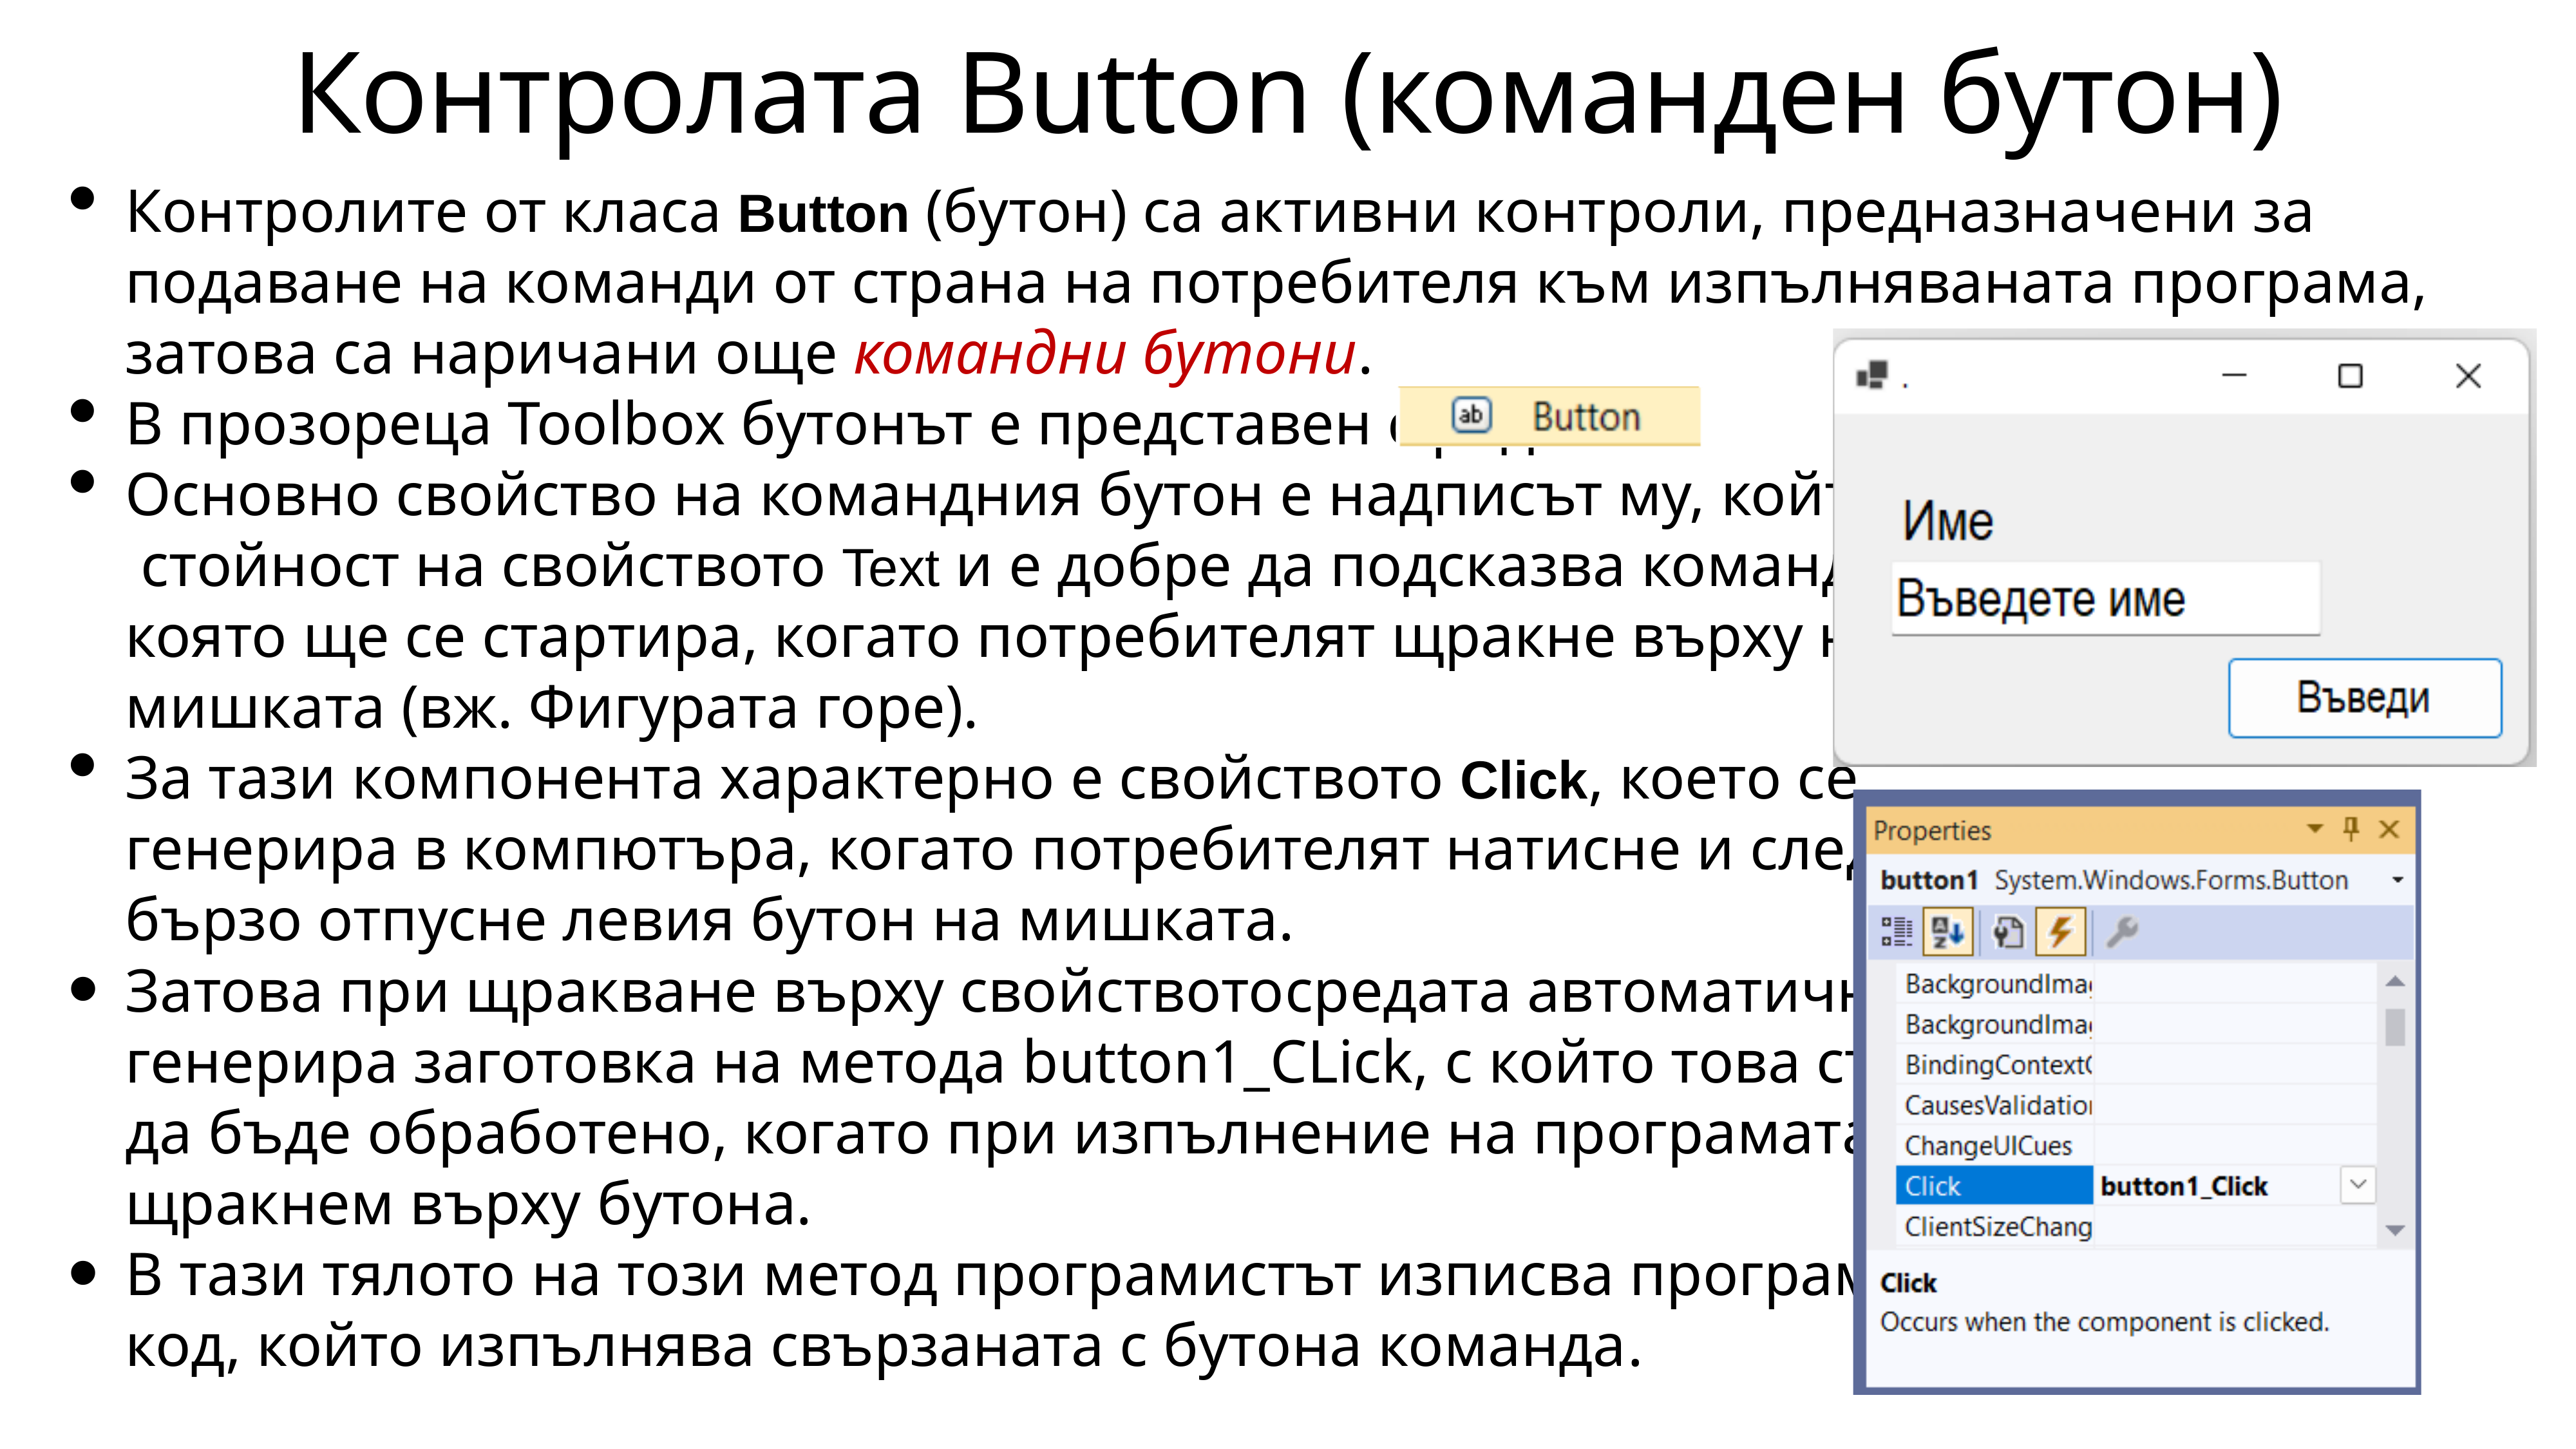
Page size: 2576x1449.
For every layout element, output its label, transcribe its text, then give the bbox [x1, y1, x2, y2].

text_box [1395, 386, 1703, 448]
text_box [1853, 789, 2421, 1396]
list Контролите от класа Button (бутон) са активни контроли, предназначени за подаване на команди от страна на потребителя към изпълняваната програма, затова са наричани още командни бутони. В прозореца Toolbox бутонът е представен с реда . Основно свойство на командния бутон е надписът му, който е стойност на свойството Text и е добре да подсказва командата, която ще се стартира, когато потребителят щракне върху него с мишката (вж. Фигурата горе). За тази компонента характерно е свойството Click, което се генерира в компютъра, когато потребителят натисне и след това бързо отпусне левия бутон на мишката. Затова при щракване върху свойствотосредата автоматично генерира заготовка на метода button1_CLick, с който това събитие да бъде обработено, когато при изпълнение на програмата щракнем върху бутона. В тази тялото на този метод програмистът изписва програмния код, който изпълнява свързаната с бутона команда. [62, 167, 2521, 1402]
title Контролата Button (команден бутон) [128, 41, 2448, 167]
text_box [1832, 328, 2537, 767]
